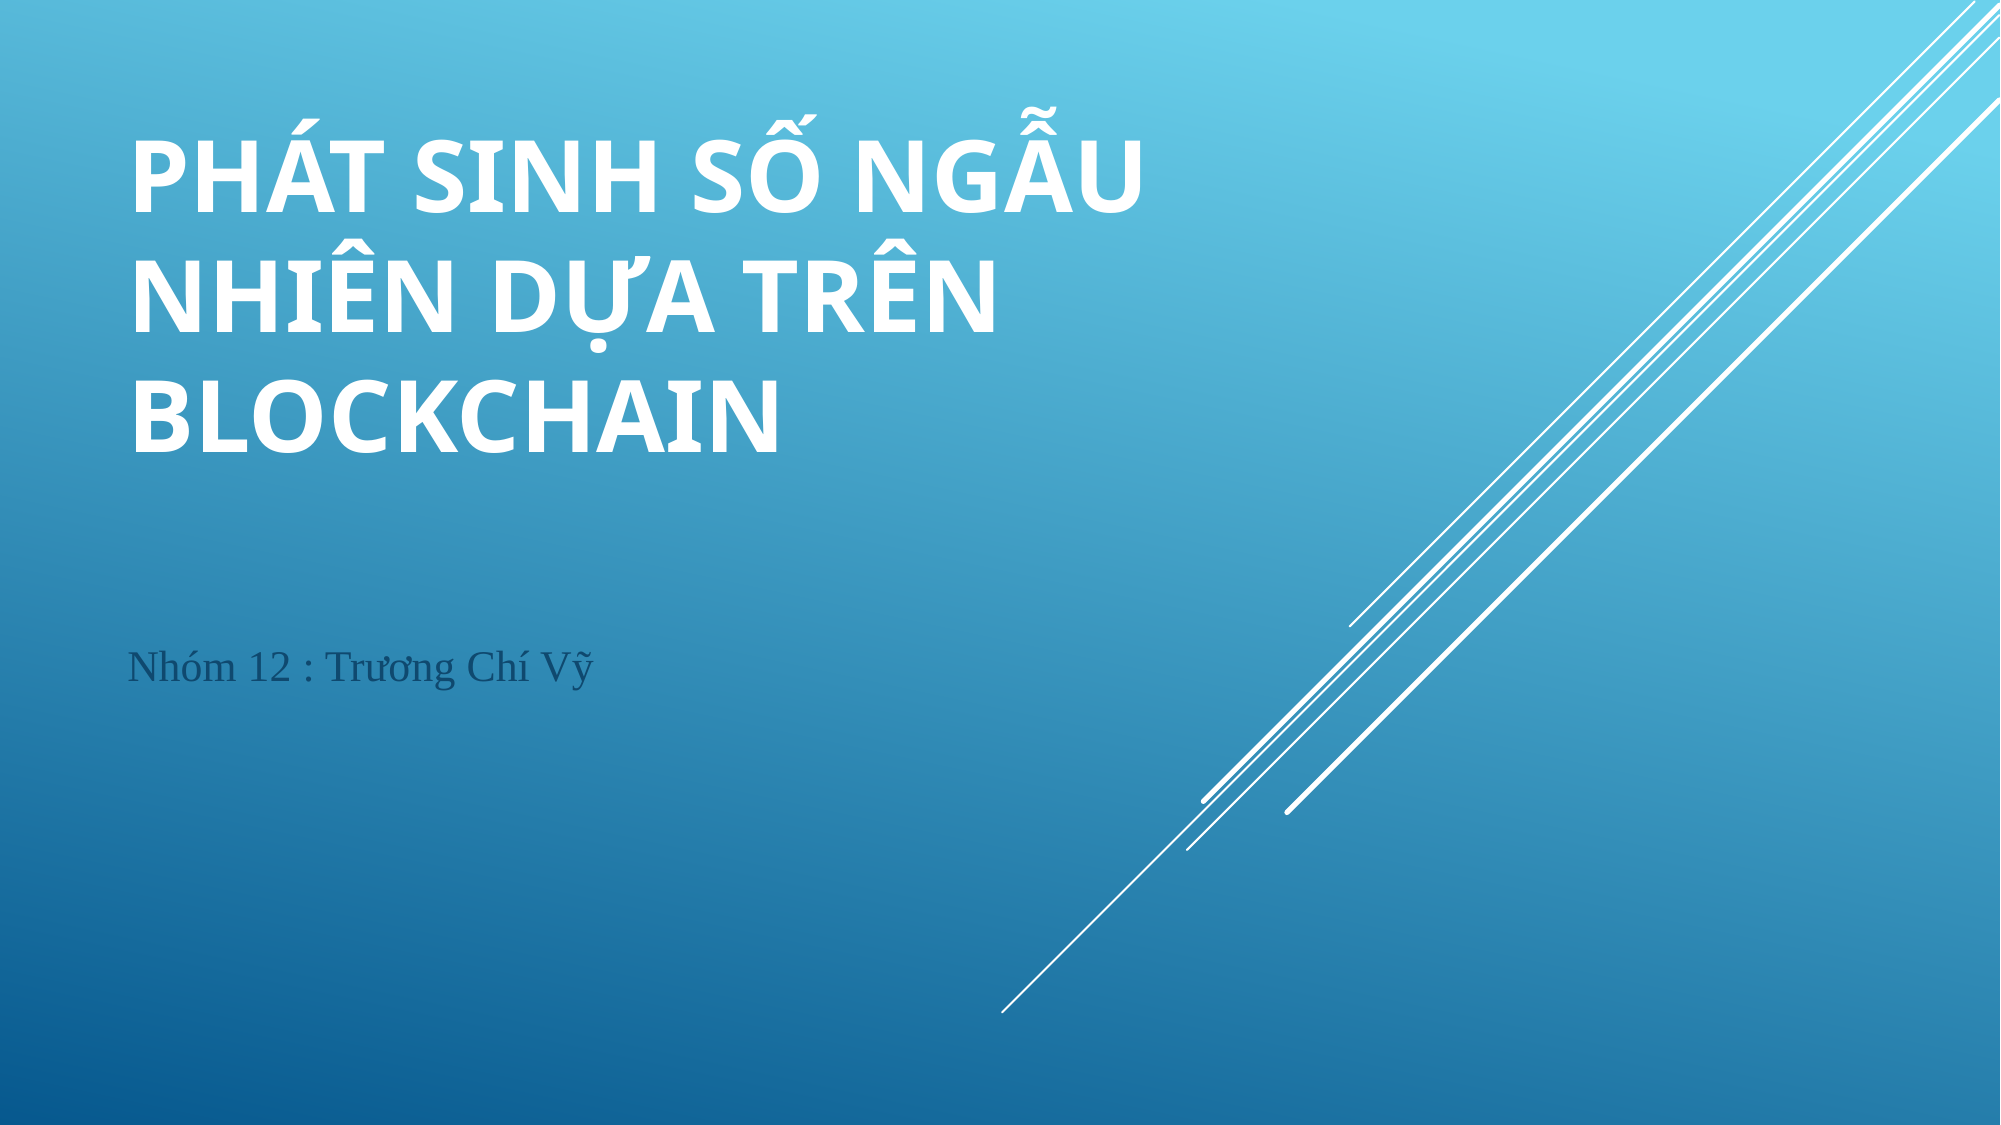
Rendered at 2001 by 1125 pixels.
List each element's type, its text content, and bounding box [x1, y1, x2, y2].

title Phát sinh số ngẫu nhiên dựa trên Blockchain [112, 112, 1425, 600]
subtitle Nhóm 12 : Trương Chí Vỹ [112, 630, 1163, 950]
